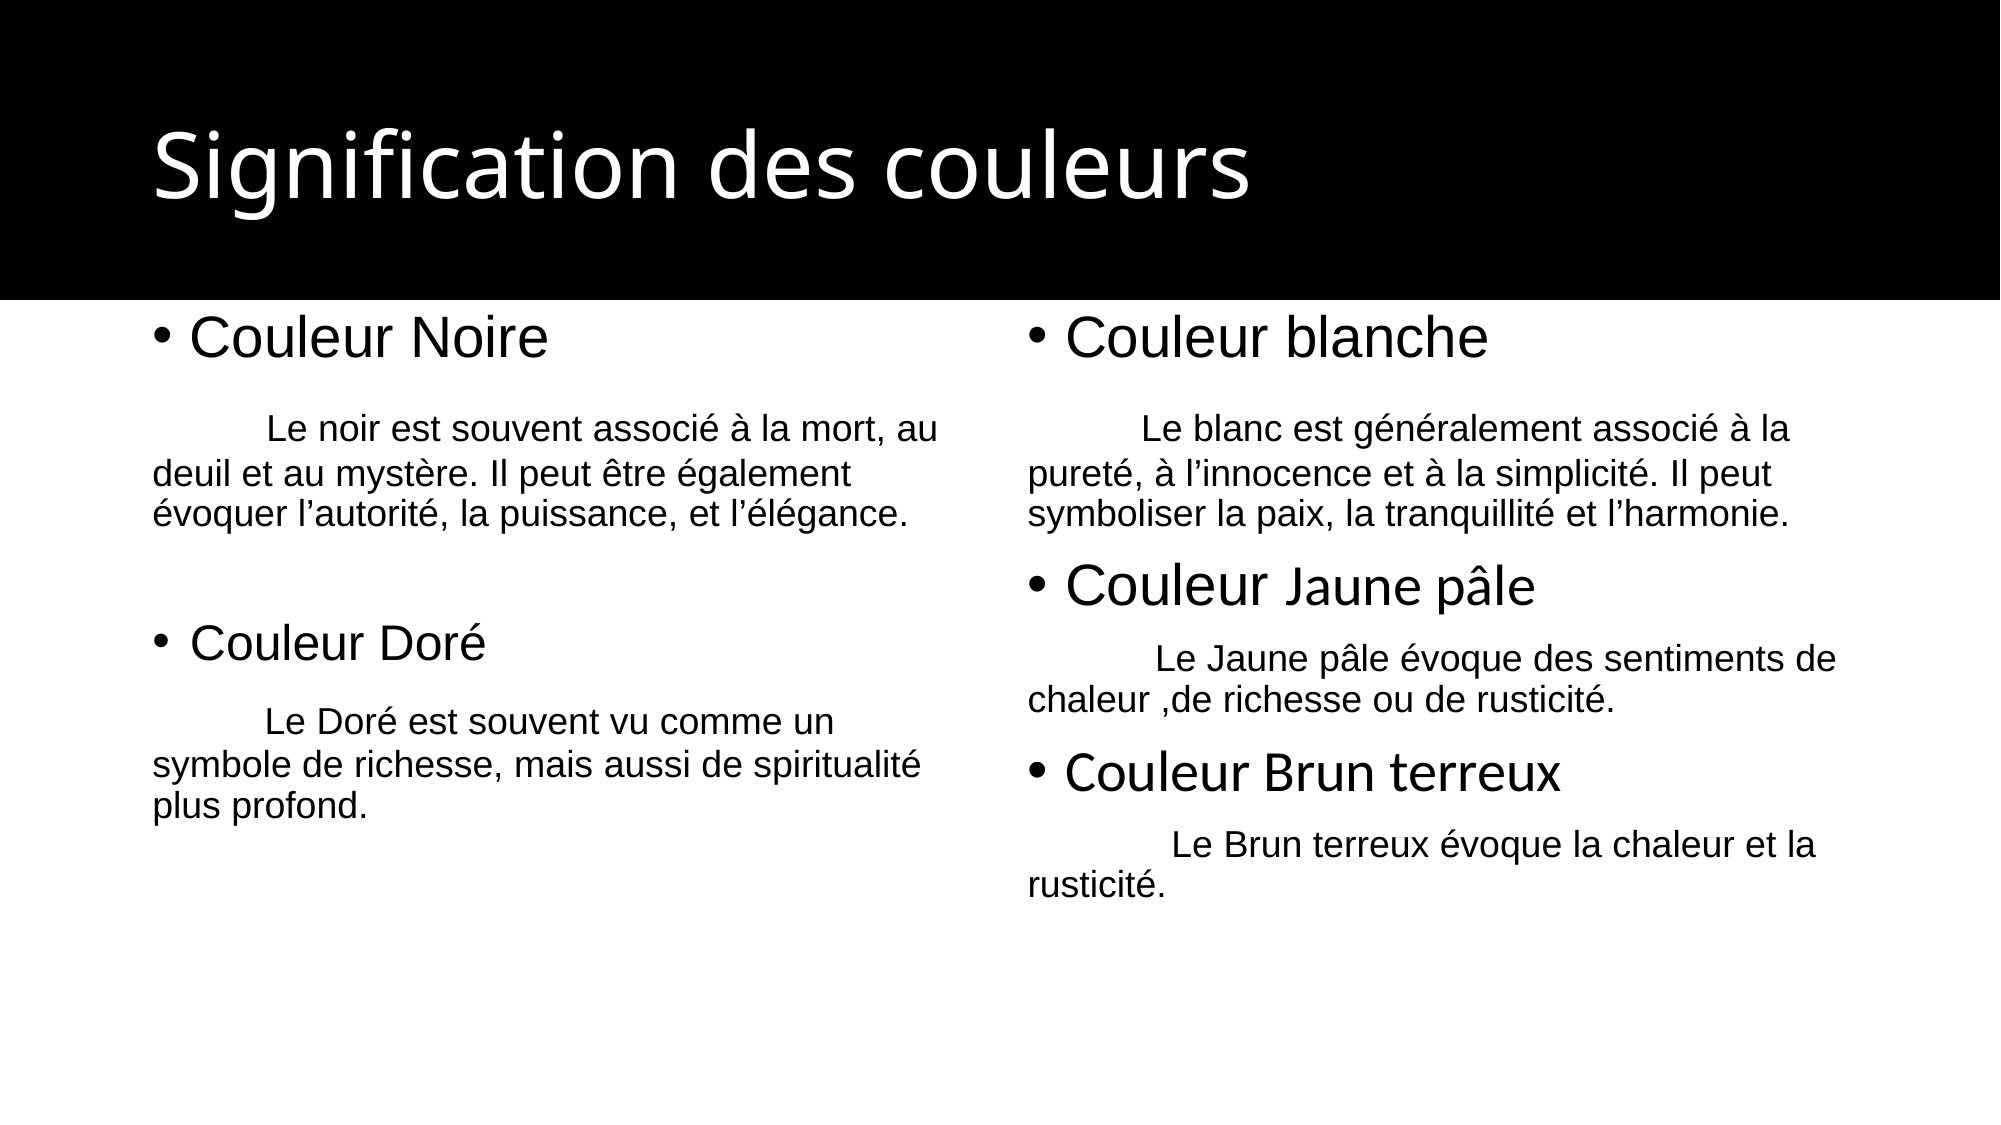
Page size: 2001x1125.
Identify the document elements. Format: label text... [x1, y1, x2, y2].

list Couleur Noire Le noir est souvent associé à la mort, au deuil et au mystère. Il peut être également évoquer l’autorité, la puissance, et l’élégance. Couleur Doré Le Doré est souvent vu comme un symbole de richesse, mais aussi de spiritualité plus profond. [137, 299, 988, 1014]
list Couleur blanche Le blanc est généralement associé à la pureté, à l’innocence et à la simplicité. Il peut symboliser la paix, la tranquillité et l’harmonie. Couleur Jaune pâle Le Jaune pâle évoque des sentiments de chaleur ,de richesse ou de rusticité. Couleur Brun terreux Le Brun terreux évoque la chaleur et la rusticité. [1012, 299, 1863, 1014]
title Signification des couleurs [137, 59, 1863, 278]
text_box [0, 0, 2000, 300]
